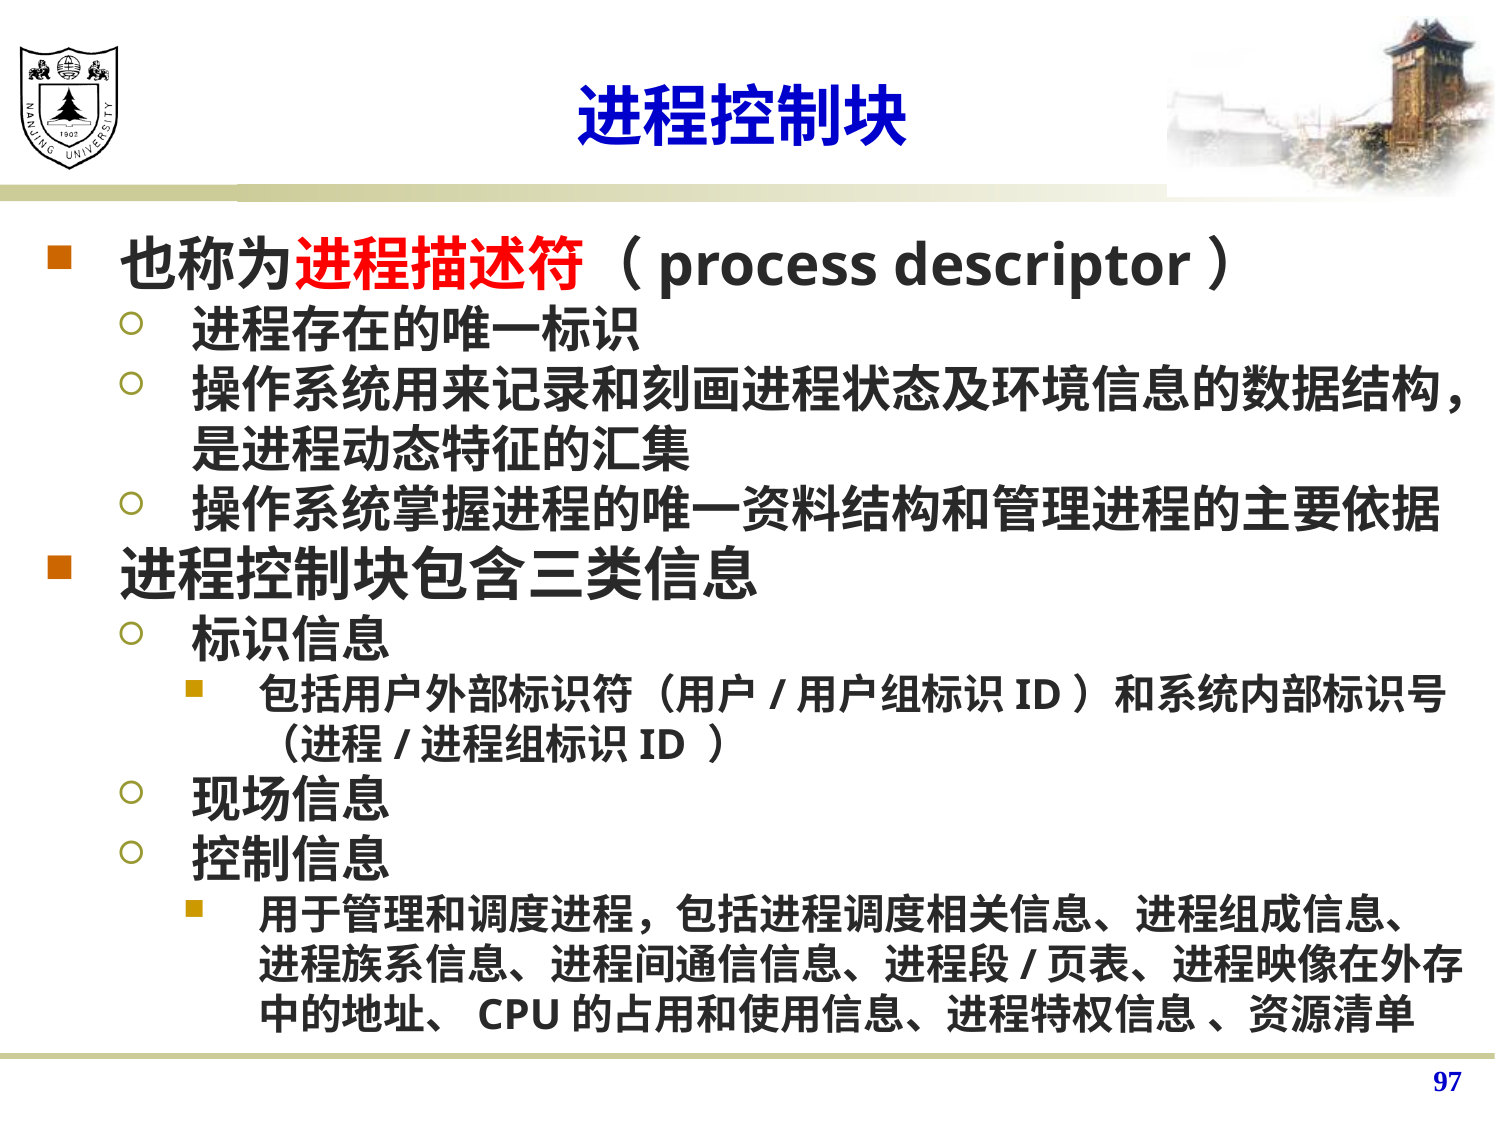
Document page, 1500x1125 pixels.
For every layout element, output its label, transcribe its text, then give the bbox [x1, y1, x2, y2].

picture [14, 42, 124, 173]
slide_number 97 [1399, 1054, 1496, 1125]
picture [1167, 16, 1495, 197]
picture [0, 1053, 1495, 1059]
title 进程控制块 [123, 66, 1331, 161]
list 也称为进程描述符（process descriptor） 进程存在的唯一标识 操作系统用来记录和刻画进程状态及环境信息的数据结构，是进程动态特征的汇集 操作系统掌握进程的唯一资料结构和管理进程的主要依据 进程控制块包含三类信息 标识信息 包括用户外部标识符（用户/用户组标识ID）和系统内部标识号（进程/进程组标识ID ） 现场信息 控制信息 用于管理和调度进程，包括进程调度相关信息、进程组成信息、进程族系信息、进程间通信信息、进程段/页表、进程映像在外存中的地址、CPU的占用和使用信息、进程特权信息 、资源清单 [29, 219, 1483, 1035]
